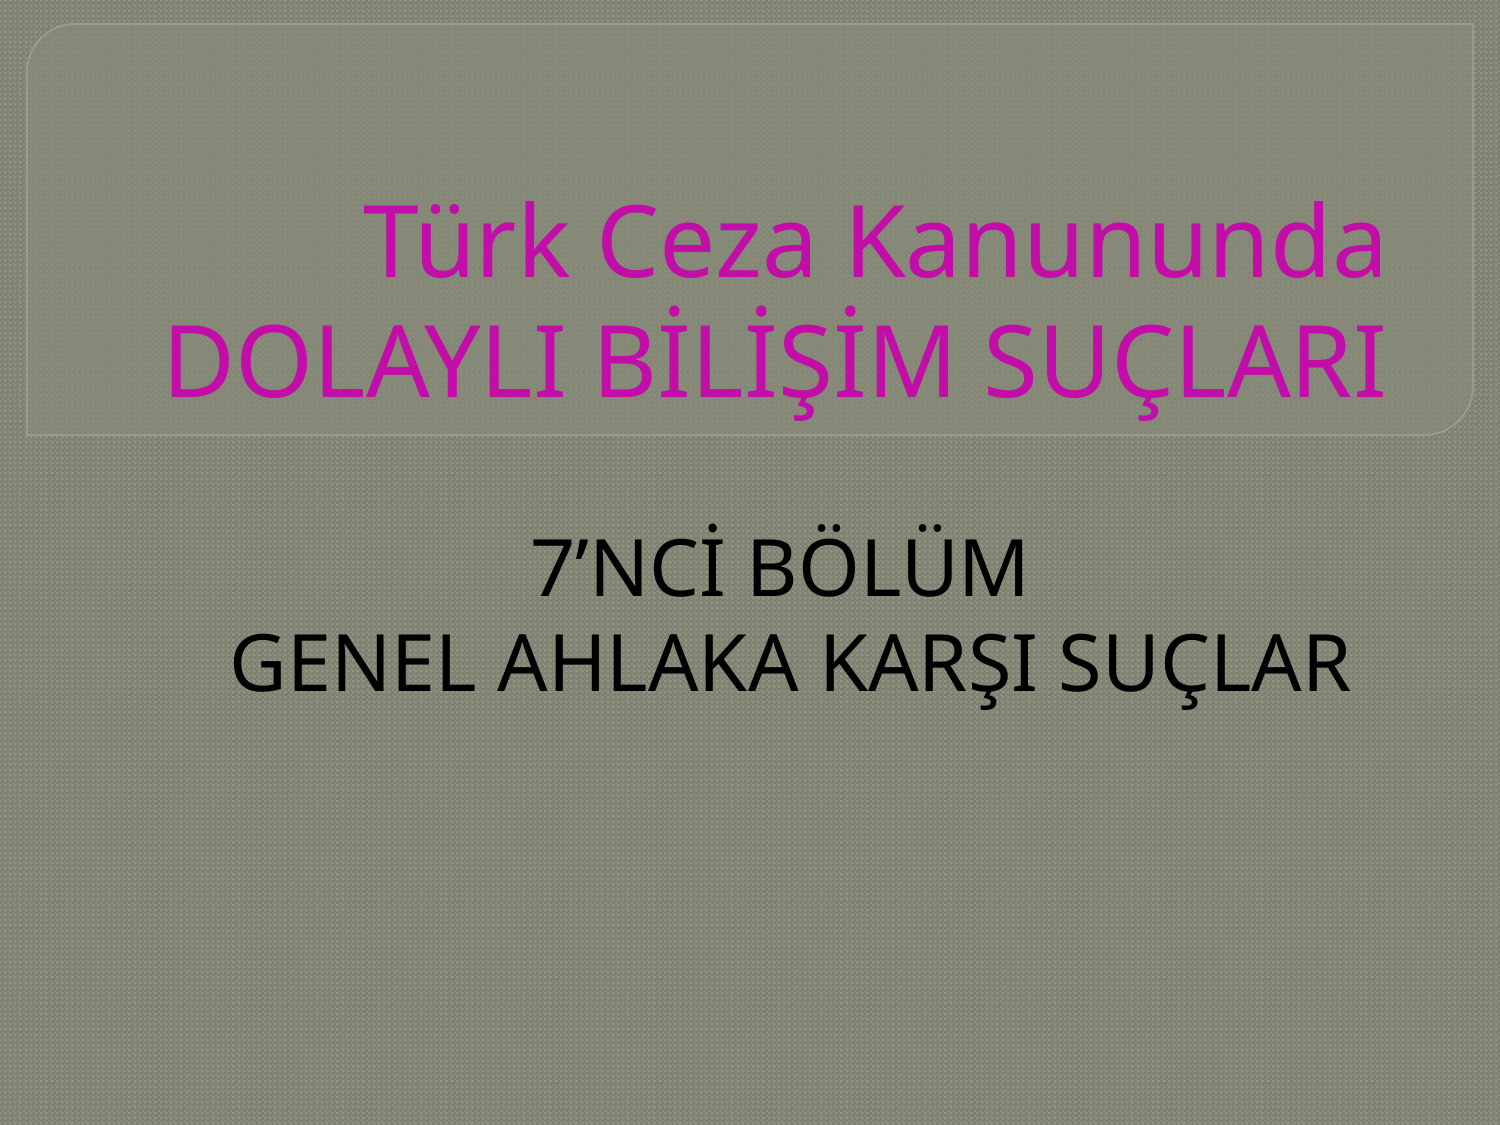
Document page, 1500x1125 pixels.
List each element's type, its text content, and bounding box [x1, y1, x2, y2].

text_box 7’NCİ BÖLÜM GENEL AHLAKA KARŞI SUÇLAR [210, 509, 1372, 715]
title Türk Ceza Kanununda DOLAYLI BİLİŞİM SUÇLARI [76, 62, 1427, 425]
